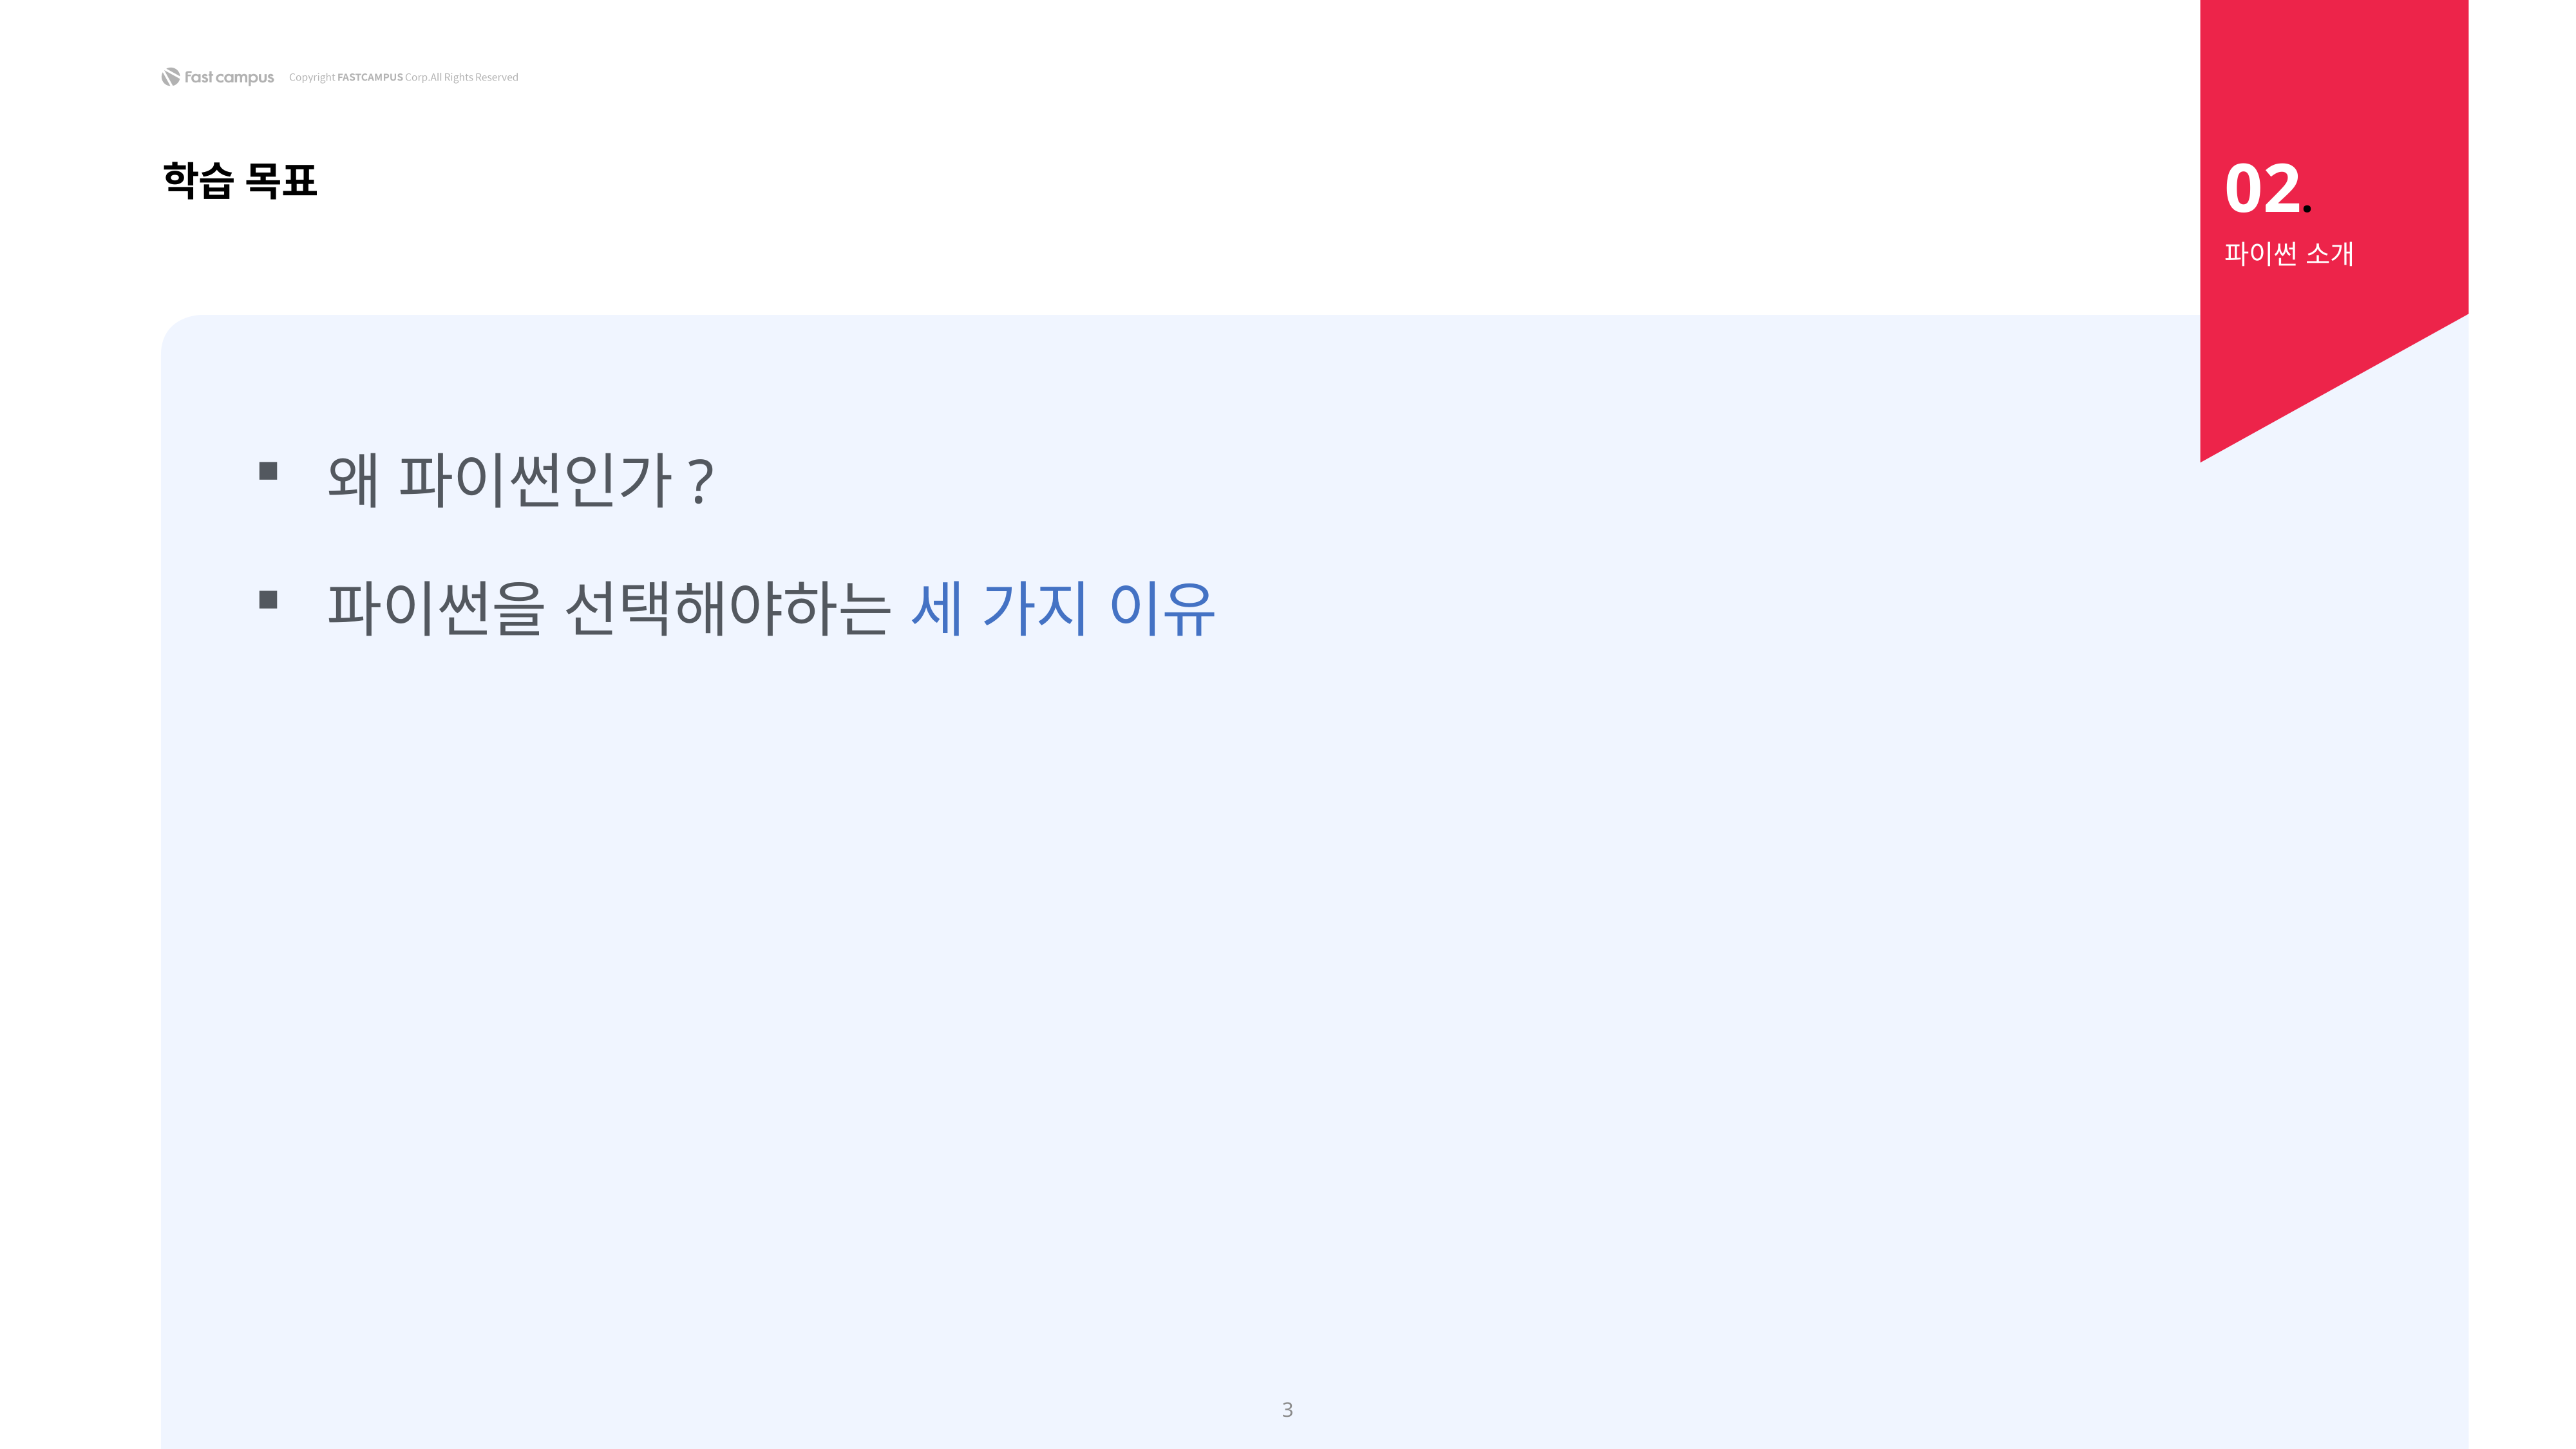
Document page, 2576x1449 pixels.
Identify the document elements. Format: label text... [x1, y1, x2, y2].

text_box 학습 목표 [160, 154, 631, 205]
text_box 파이썬 소개 [2200, 232, 2469, 276]
picture [0, 0, 2576, 1449]
text_box 02. [2200, 148, 2469, 232]
text_box 왜 파이썬인가? 파이썬을 선택해야하는 세 가지 이유 [253, 404, 1571, 645]
slide_number 3 [998, 1372, 1578, 1449]
